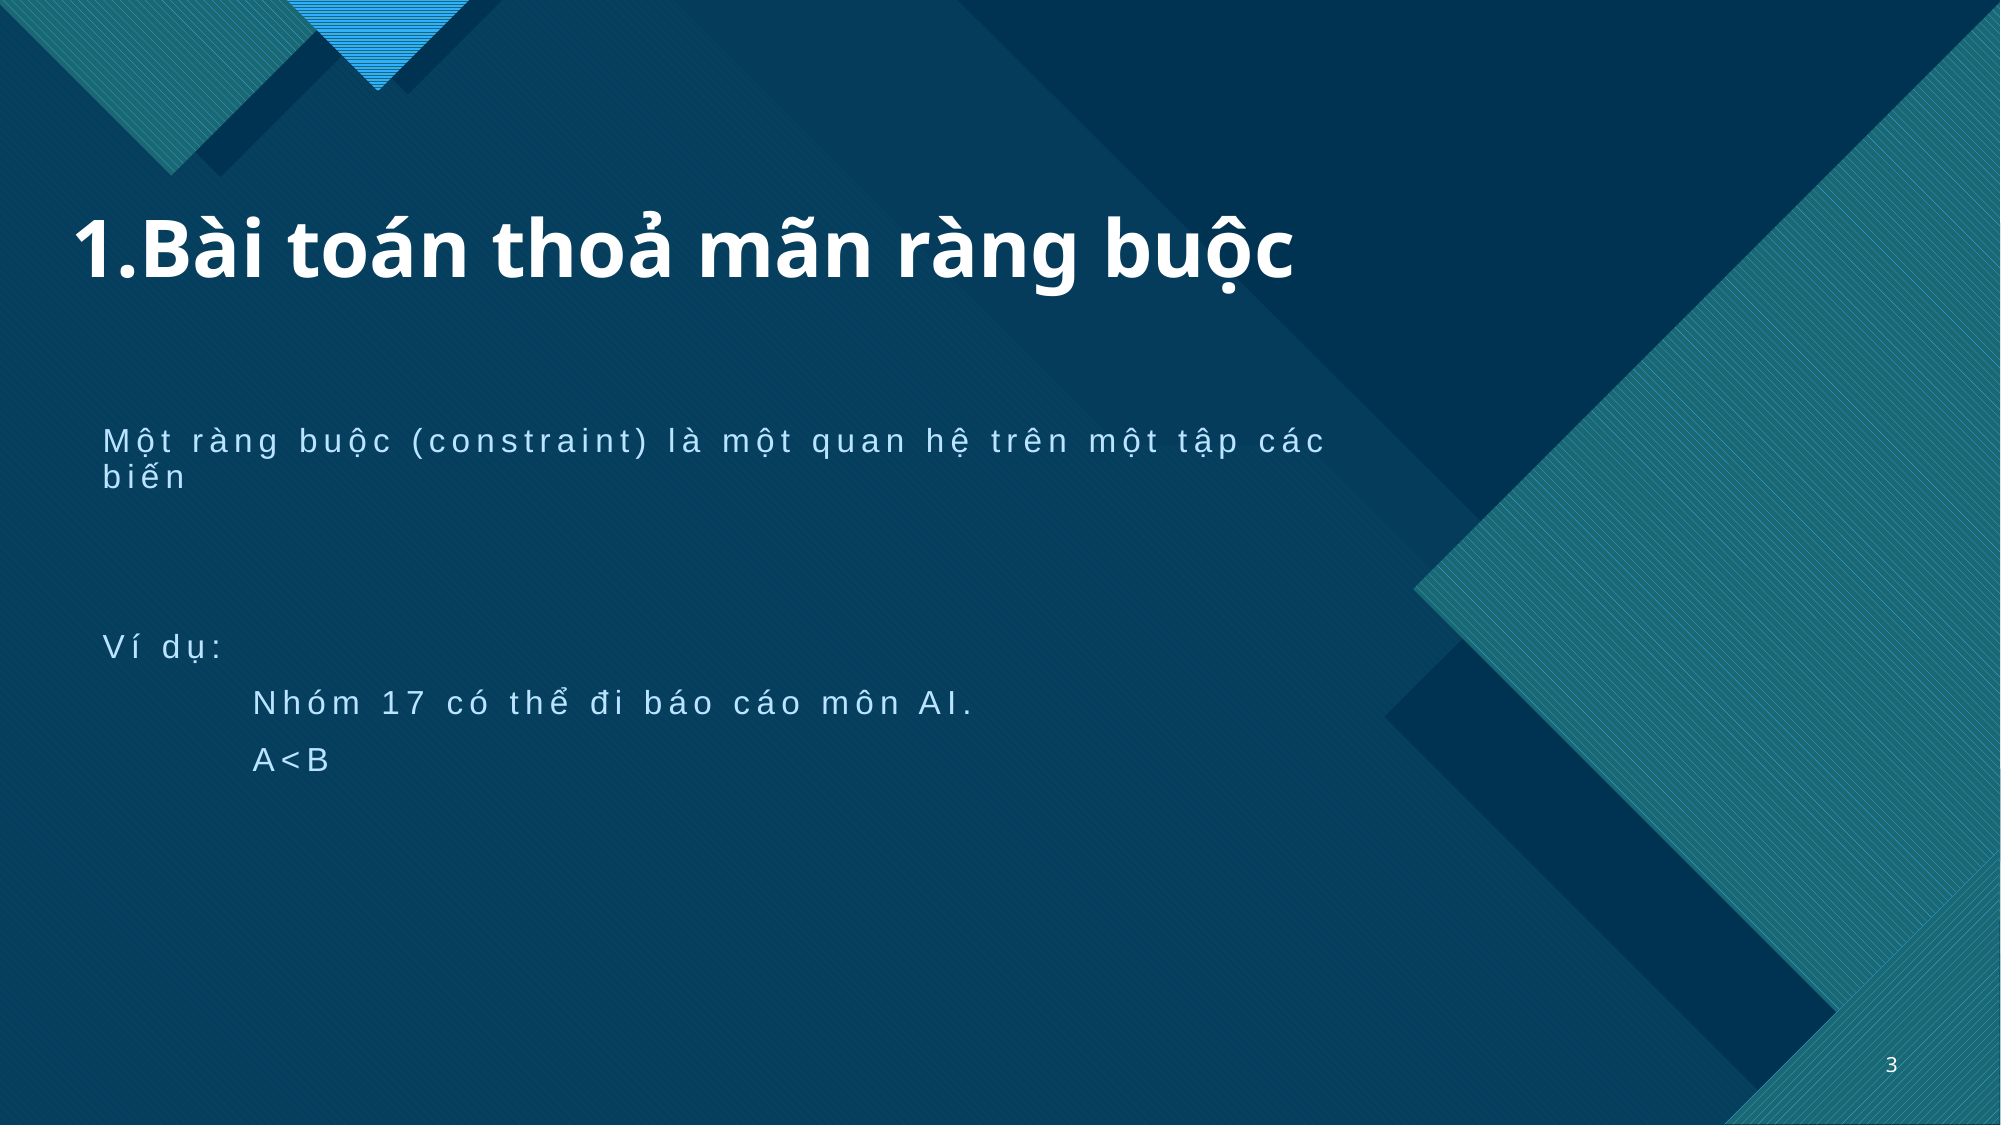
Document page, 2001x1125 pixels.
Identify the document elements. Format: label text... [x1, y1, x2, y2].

title 1.Bài toán thoả mãn ràng buộc [56, 161, 1333, 303]
list Một ràng buộc (constraint) là một quan hệ trên một tập các biến Ví dụ: Nhóm 17 có thể đi báo cáo môn AI. A<B [87, 416, 1439, 1066]
slide_number 3 [1845, 1035, 1913, 1096]
slide_number 11 [1439, 427, 2001, 1125]
